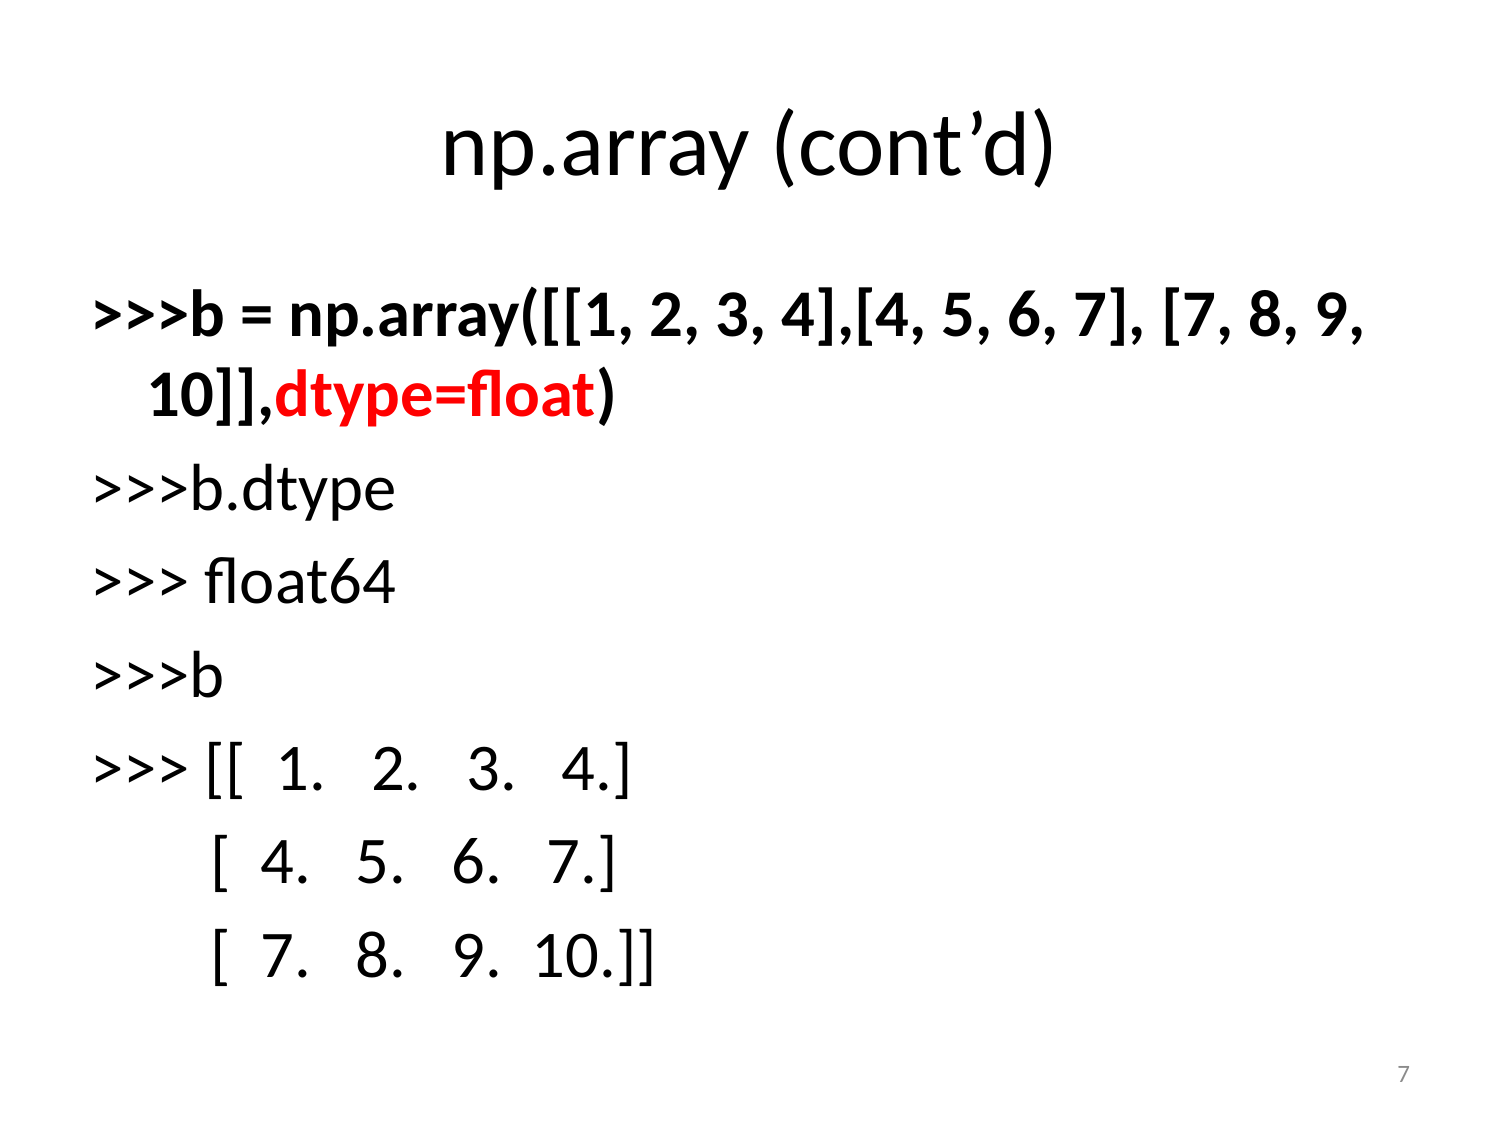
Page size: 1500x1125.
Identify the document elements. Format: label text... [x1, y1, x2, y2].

slide_number 7 [1074, 1042, 1425, 1103]
title np.array (cont’d) [75, 45, 1425, 233]
list >>>b = np.array([[1, 2, 3, 4],[4, 5, 6, 7], [7, 8, 9, 10]],dtype=float) >>>b.dtype >>> float64 >>>b >>> [[ 1. 2. 3. 4.] [ 4. 5. 6. 7.] [ 7. 8. 9. 10.]] [75, 262, 1425, 1063]
